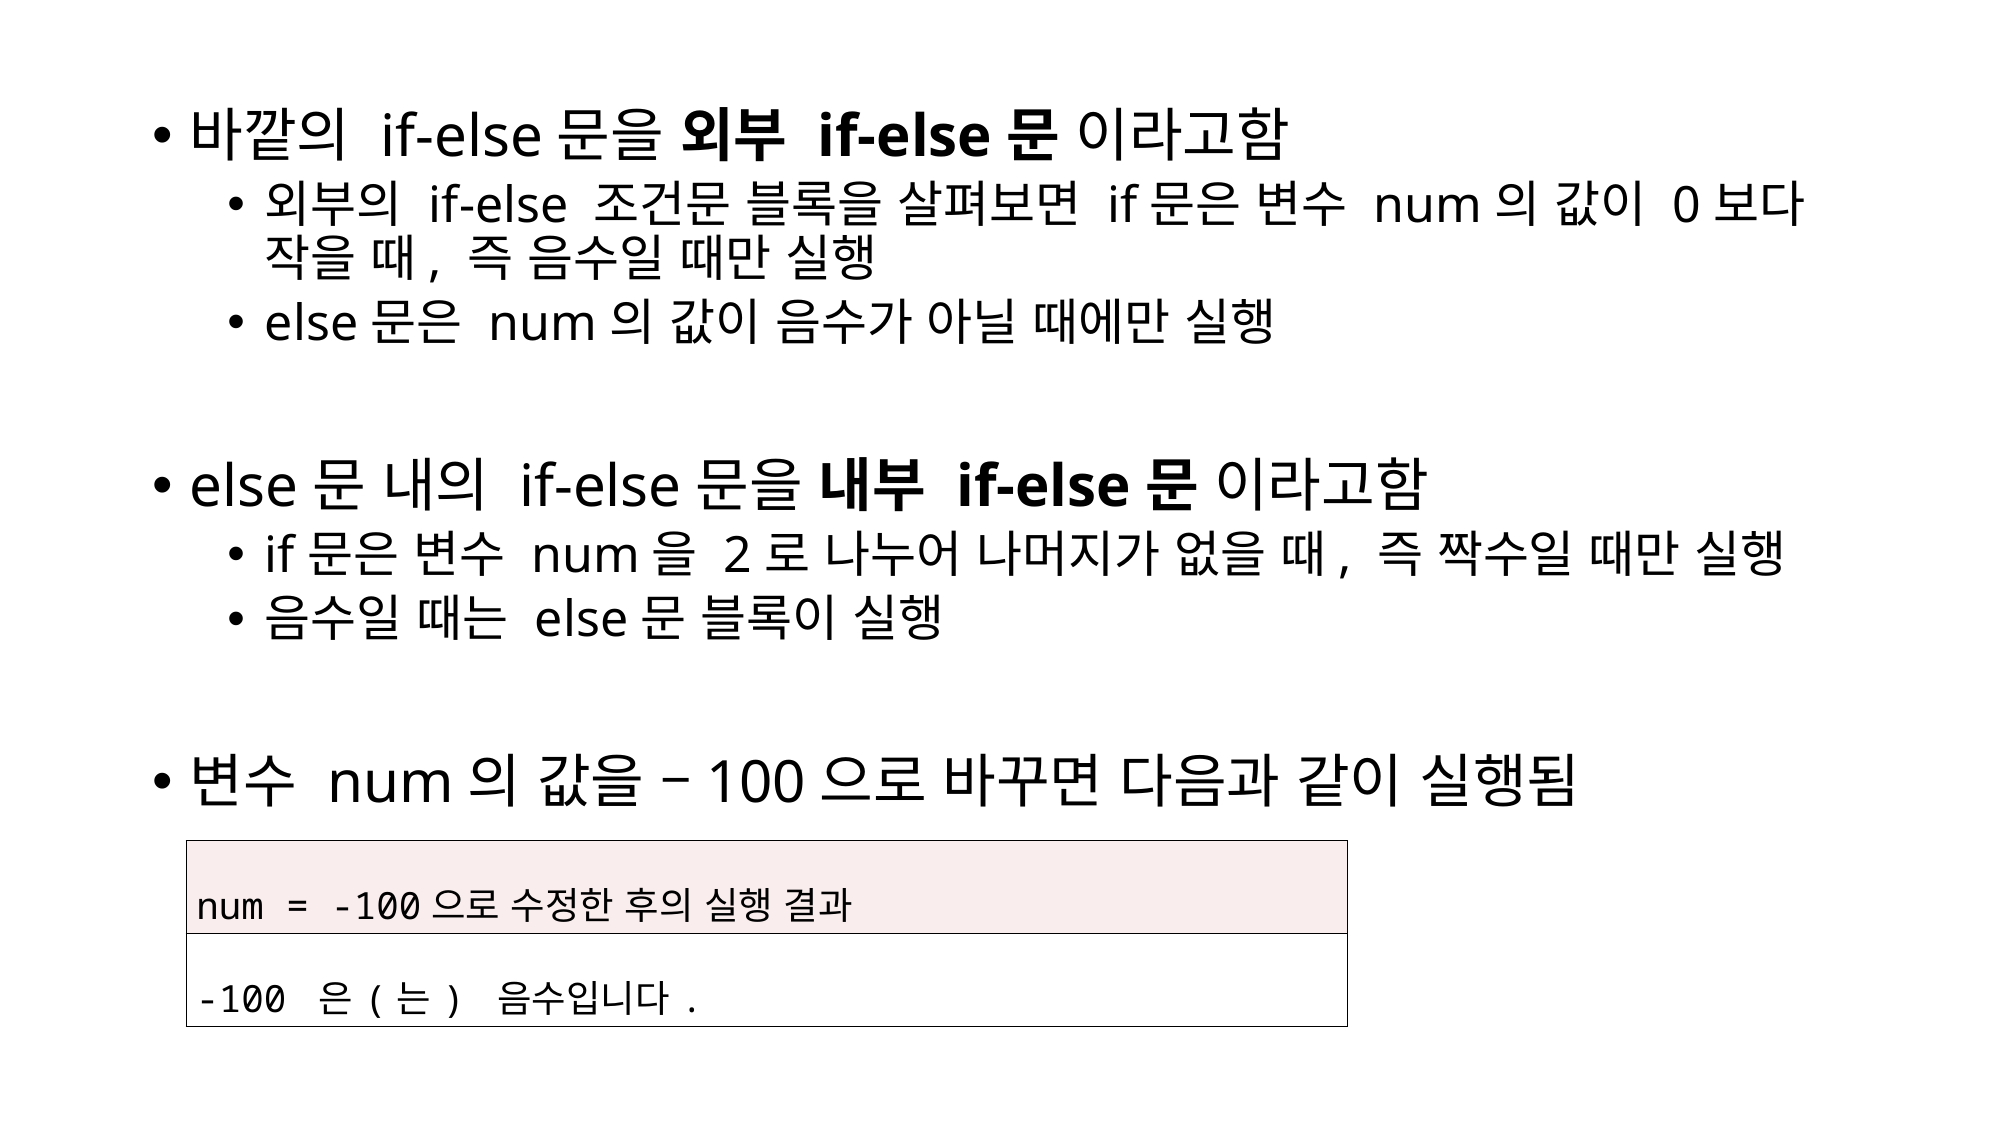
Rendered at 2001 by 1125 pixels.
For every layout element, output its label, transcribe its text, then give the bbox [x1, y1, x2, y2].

table_header num = -100으로 수정한 후의 실행 결과 [187, 841, 1347, 933]
table_cell -100 은(는) 음수입니다. [187, 934, 1347, 1026]
list 바깥의 if-else문을 외부 if-else문 이라고함 외부의 if-else 조건문 블록을 살펴보면 if문은 변수 num의 값이 0보다 작을 때, 즉 음수일 때만 실행 else문은 num의 값이 음수가 아닐 때에만 실행 else문 내의 if-else문을 내부 if-else문 이라고함 if문은 변수 num을 2로 나누어 나머지가 없을 때, 즉 짝수일 때만 실행 음수일 때는 else문 블록이 실행 변수 num의 값을 –100으로 바꾸면 다음과 같이 실행됨 [137, 98, 1863, 813]
